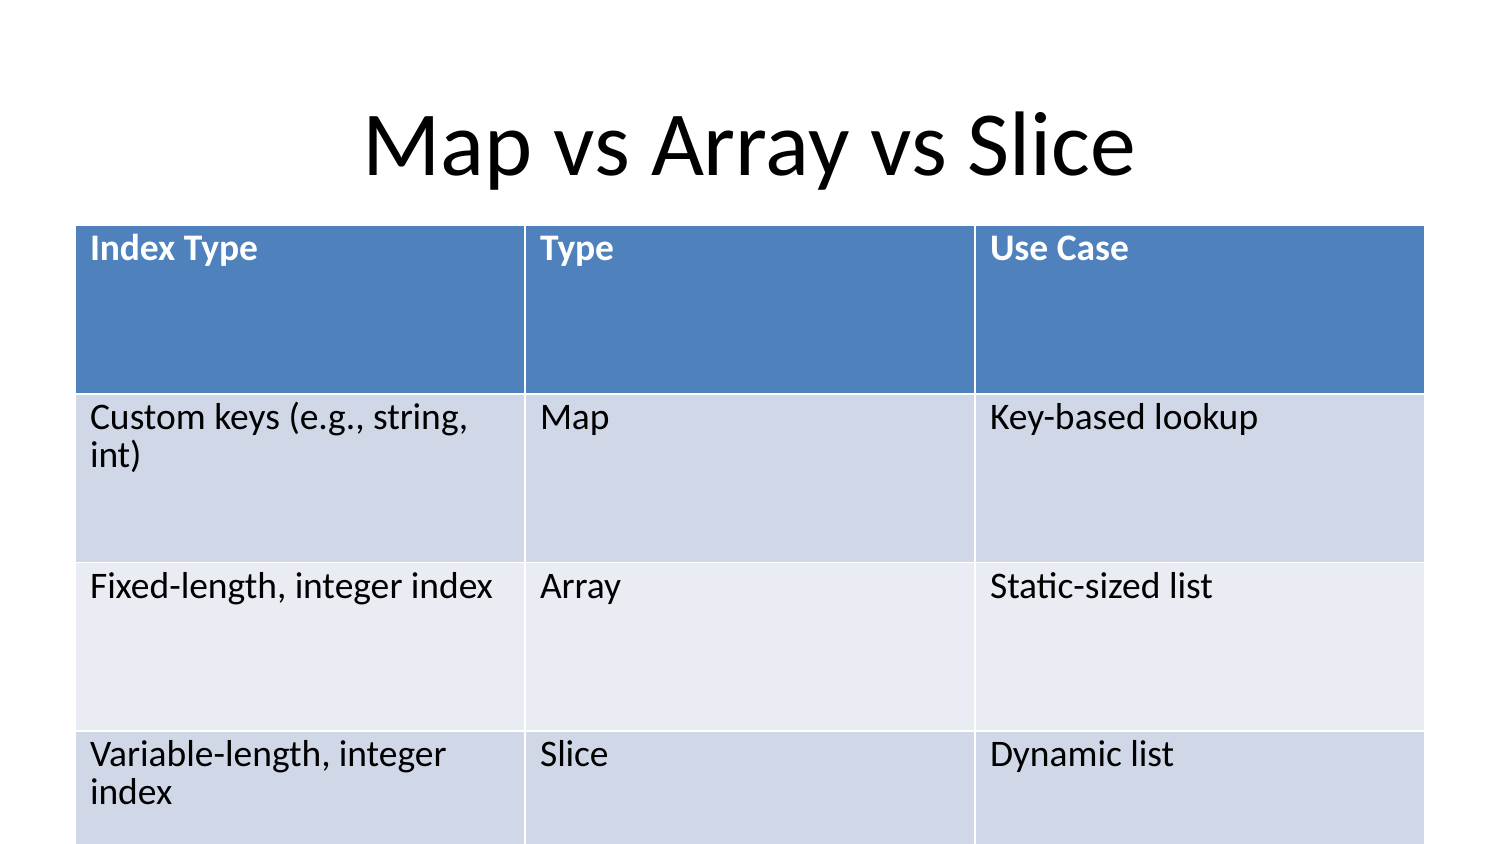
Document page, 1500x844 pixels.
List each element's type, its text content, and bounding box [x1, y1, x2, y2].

table_cell Custom keys (e.g., string, int) [76, 395, 524, 562]
table_cell Variable-length, integer index [76, 732, 524, 844]
title Map vs Array vs Slice [75, 45, 1425, 224]
table_header Index Type [76, 226, 524, 393]
table_header Type [526, 226, 974, 393]
table_cell Dynamic list [976, 732, 1424, 844]
table_cell Fixed-length, integer index [76, 563, 524, 730]
table_cell Array [526, 563, 974, 730]
table_header Use Case [976, 226, 1424, 393]
table_cell Slice [526, 732, 974, 844]
table_cell Map [526, 395, 974, 562]
table_cell Key-based lookup [976, 395, 1424, 562]
table_cell Static-sized list [976, 563, 1424, 730]
